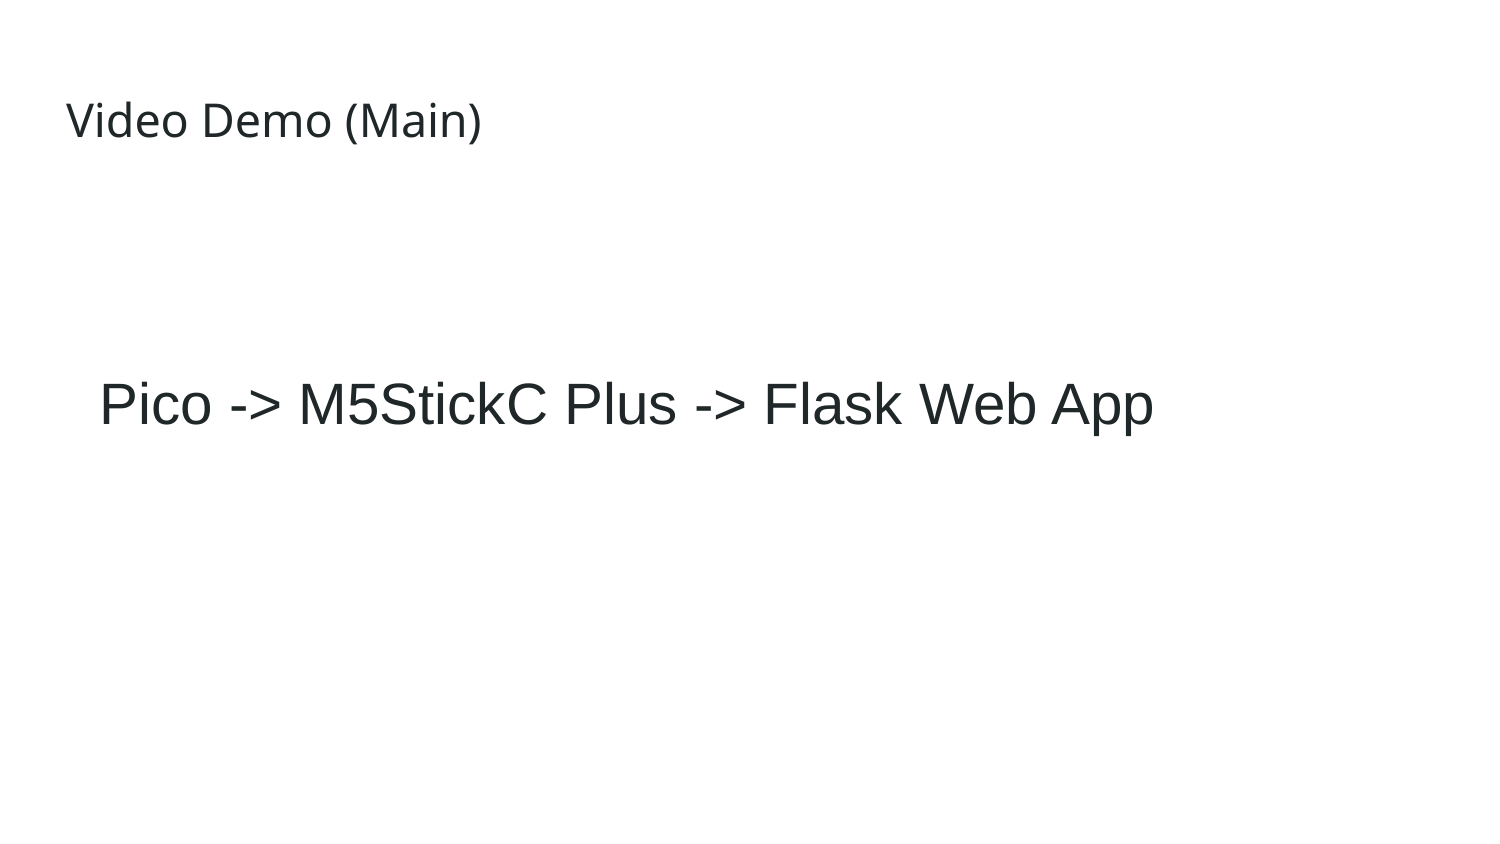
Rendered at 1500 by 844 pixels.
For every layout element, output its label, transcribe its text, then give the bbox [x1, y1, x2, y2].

title Video Demo (Main) [51, 72, 1449, 167]
text_box Pico -> M5StickC Plus -> Flask Web App [84, 351, 1416, 451]
